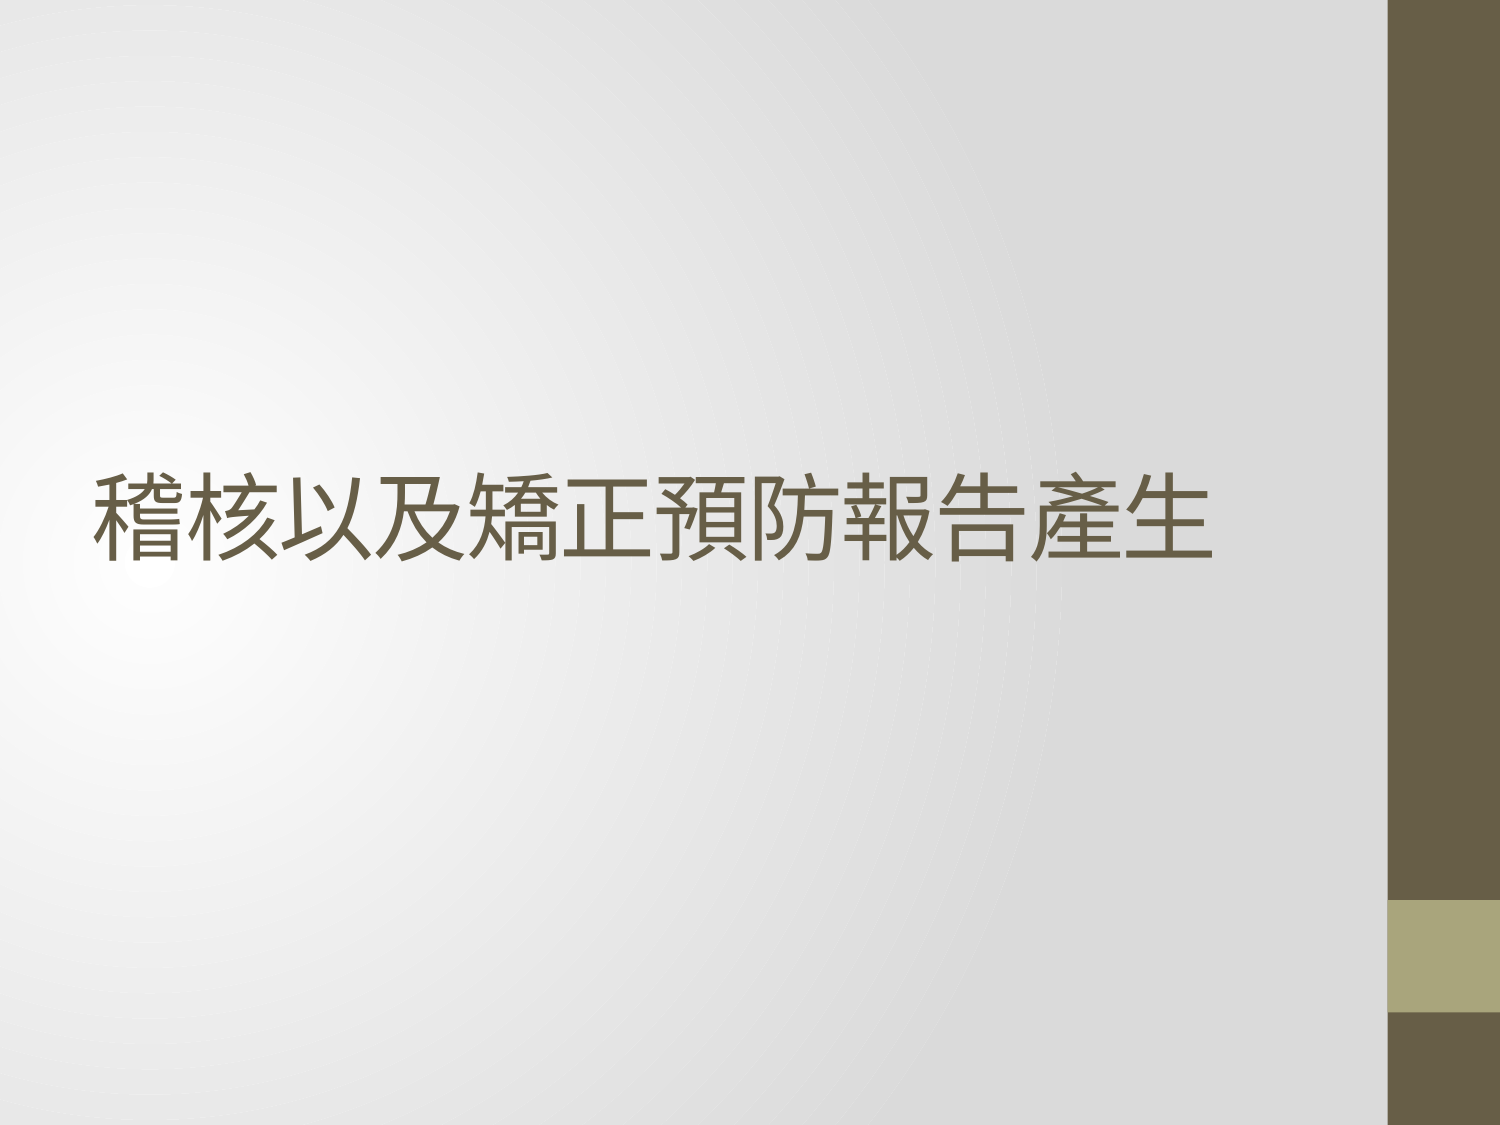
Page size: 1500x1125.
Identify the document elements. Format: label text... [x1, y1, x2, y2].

title 稽核以及矯正預防報告產生 [76, 420, 1427, 611]
